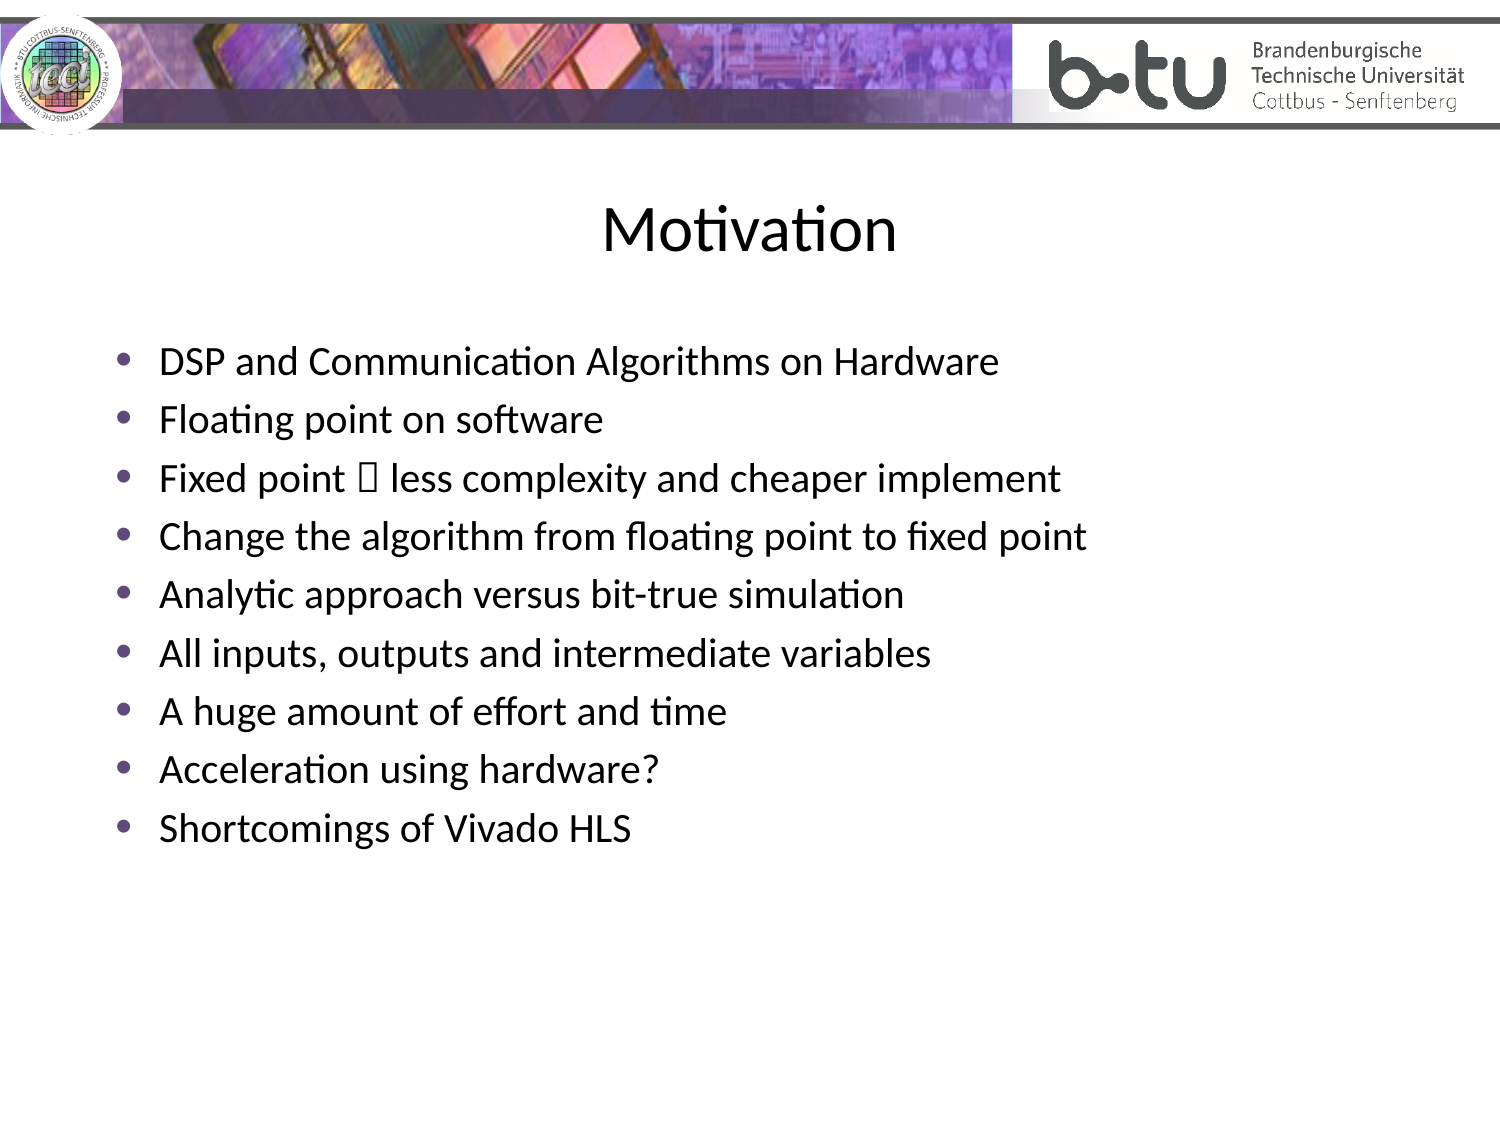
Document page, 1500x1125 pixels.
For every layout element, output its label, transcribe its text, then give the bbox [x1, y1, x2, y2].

picture [0, 13, 1012, 135]
title Motivation [100, 160, 1400, 290]
picture [1049, 40, 1464, 112]
list DSP and Communication Algorithms on Hardware Floating point on software Fixed point  less complexity and cheaper implement Change the algorithm from floating point to fixed point Analytic approach versus bit-true simulation All inputs, outputs and intermediate variables A huge amount of effort and time Acceleration using hardware? Shortcomings of Vivado HLS [100, 326, 1400, 1035]
